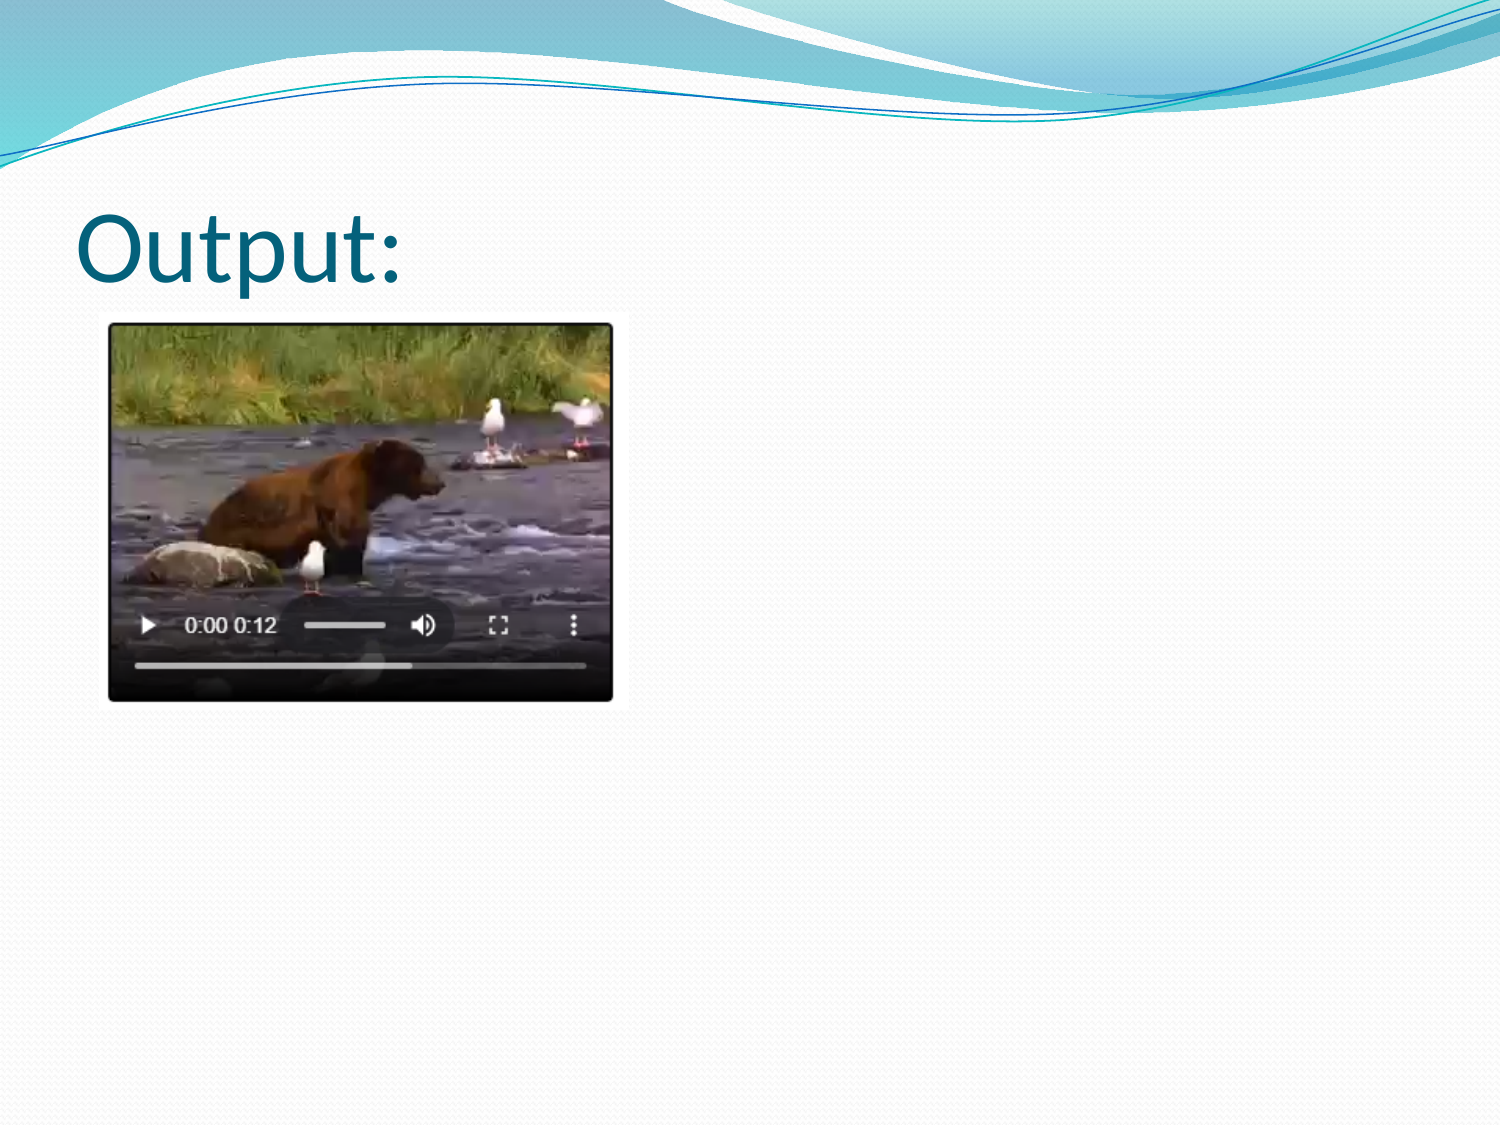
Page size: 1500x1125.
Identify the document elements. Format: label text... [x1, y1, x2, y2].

title Output: [75, 115, 1425, 303]
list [99, 312, 629, 710]
